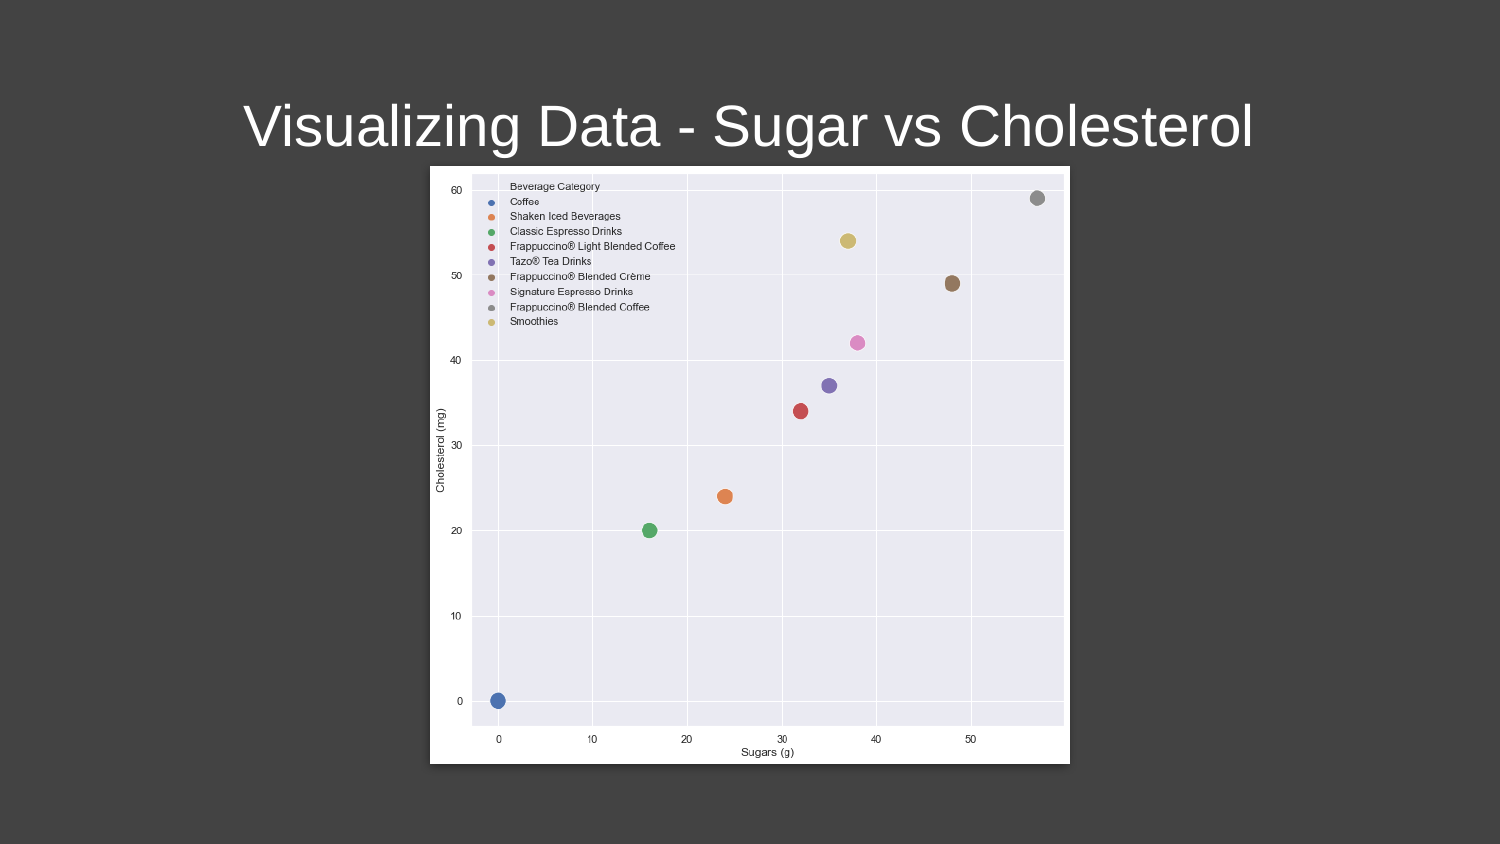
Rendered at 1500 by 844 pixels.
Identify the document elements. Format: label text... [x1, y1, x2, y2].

picture [430, 166, 1070, 764]
title Visualizing Data - Sugar vs Cholesterol [51, 72, 1449, 167]
